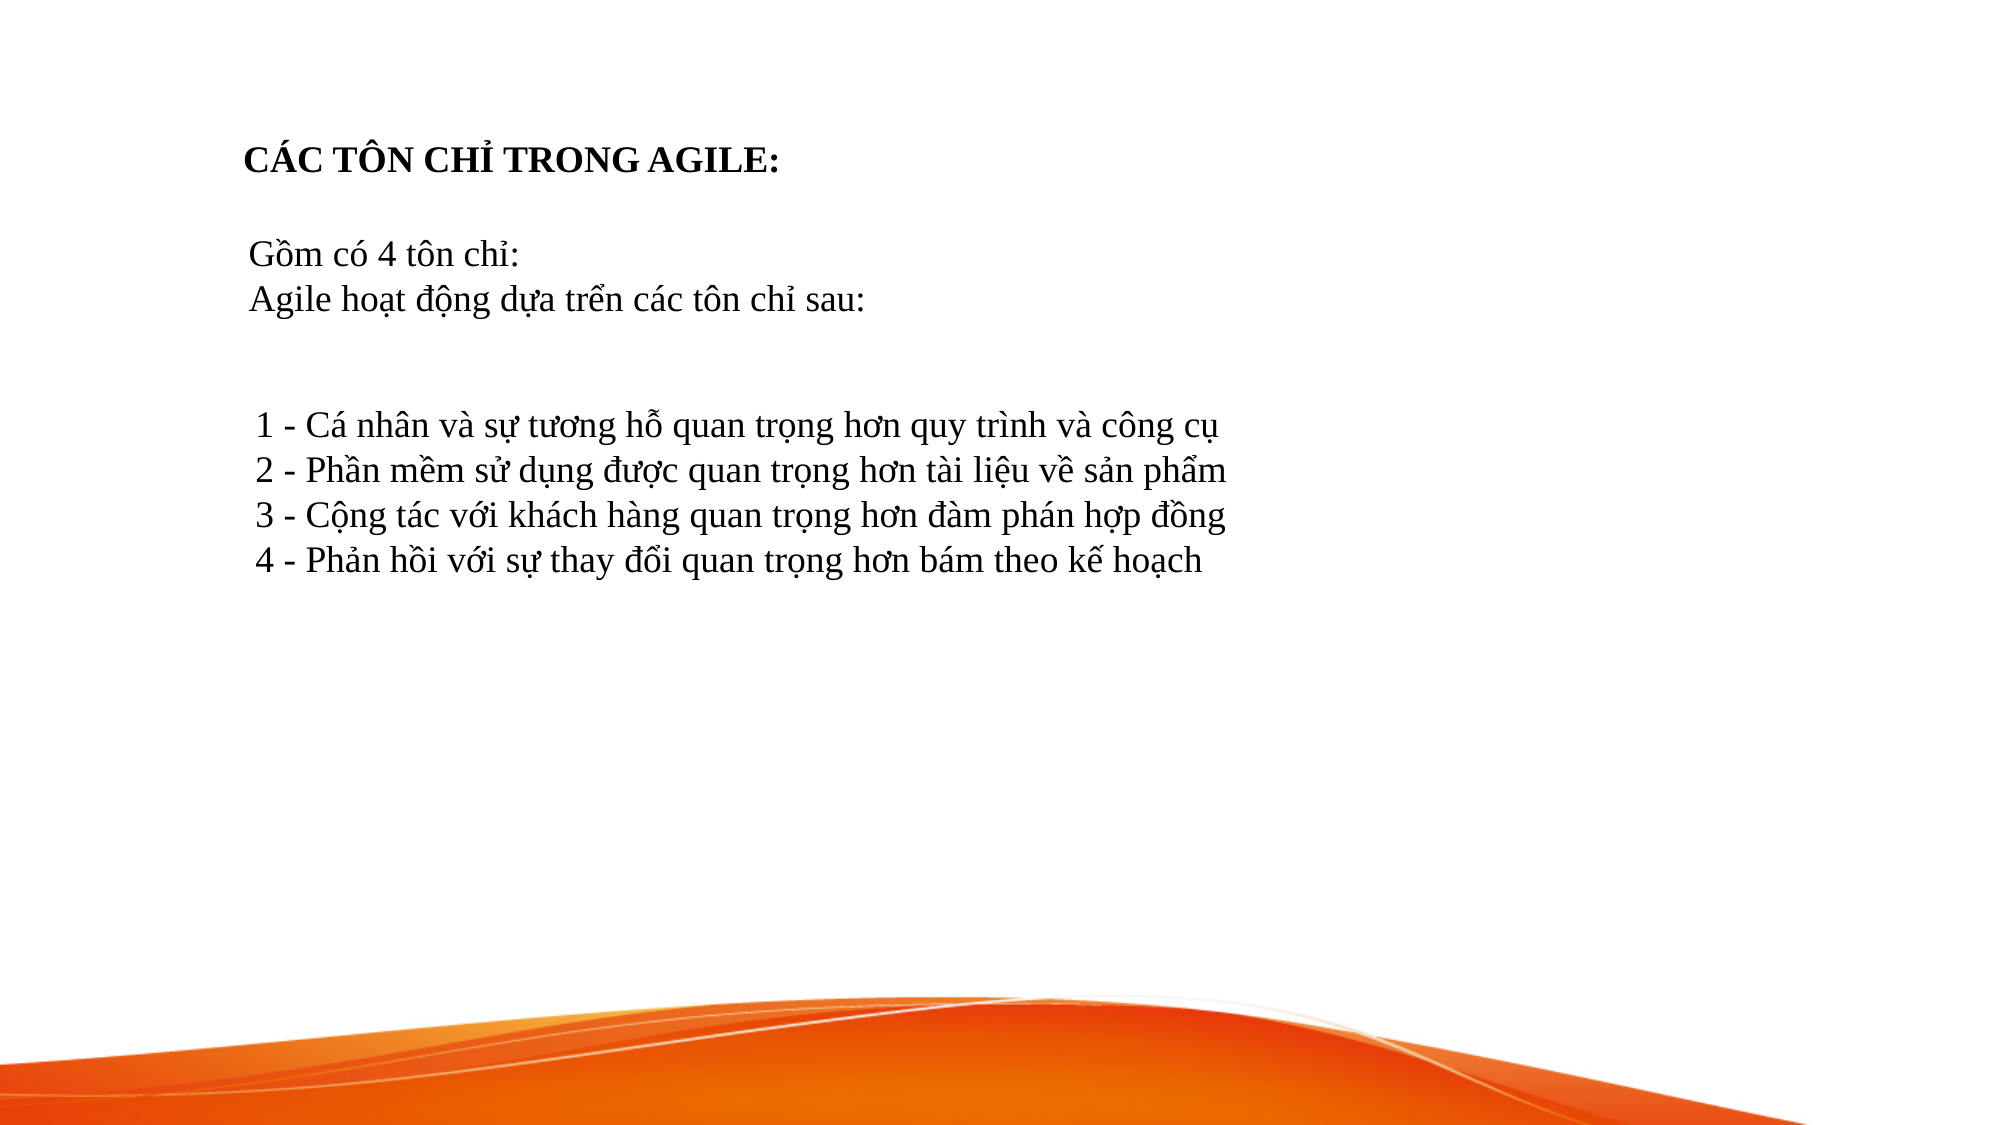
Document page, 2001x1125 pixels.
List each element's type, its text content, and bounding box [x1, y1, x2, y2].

text_box 1 - Cá nhân và sự tương hỗ quan trọng hơn quy trình và công cụ 2 - Phần mềm sử dụng được quan trọng hơn tài liệu về sản phẩm 3 - Cộng tác với khách hàng quan trọng hơn đàm phán hợp đồng 4 - Phản hồi với sự thay đổi quan trọng hơn bám theo kế hoạch [240, 393, 1451, 588]
text_box CÁC TÔN CHỈ TRONG AGILE: [228, 127, 841, 188]
picture [0, 0, 2000, 1125]
text_box Gồm có 4 tôn chỉ: Agile hoạt động dựa trển các tôn chỉ sau: [233, 222, 1007, 327]
